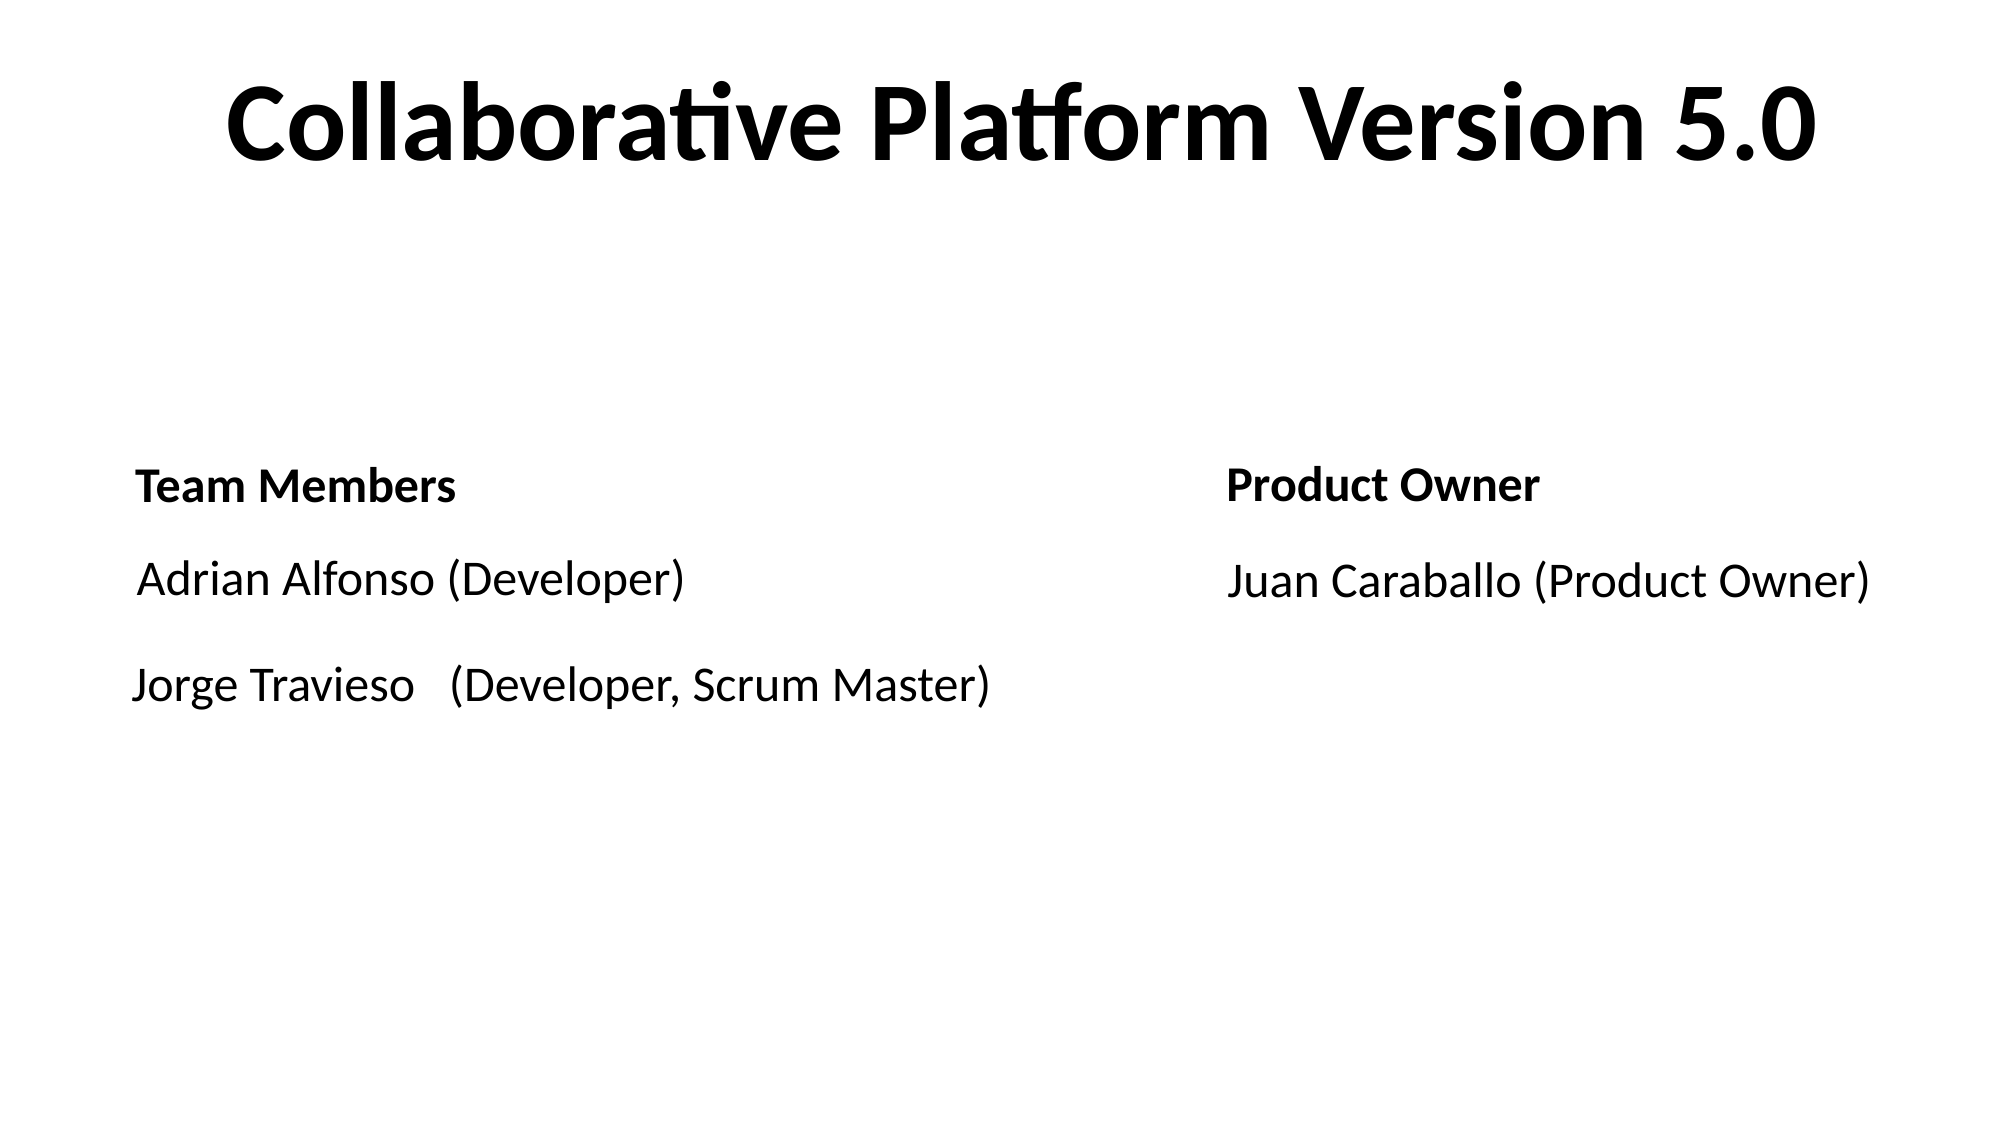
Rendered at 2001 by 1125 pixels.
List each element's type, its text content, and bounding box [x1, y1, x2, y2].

text_box Juan Caraballo (Product Owner) [1212, 540, 1887, 616]
text_box Product Owner [1211, 444, 1556, 520]
text_box Collaborative Platform Version 5.0 [211, 41, 1834, 191]
text_box Jorge Travieso (Developer, Scrum Master) [116, 644, 1007, 720]
text_box Adrian Alfonso (Developer) [121, 538, 702, 614]
text_box Team Members [120, 444, 472, 520]
